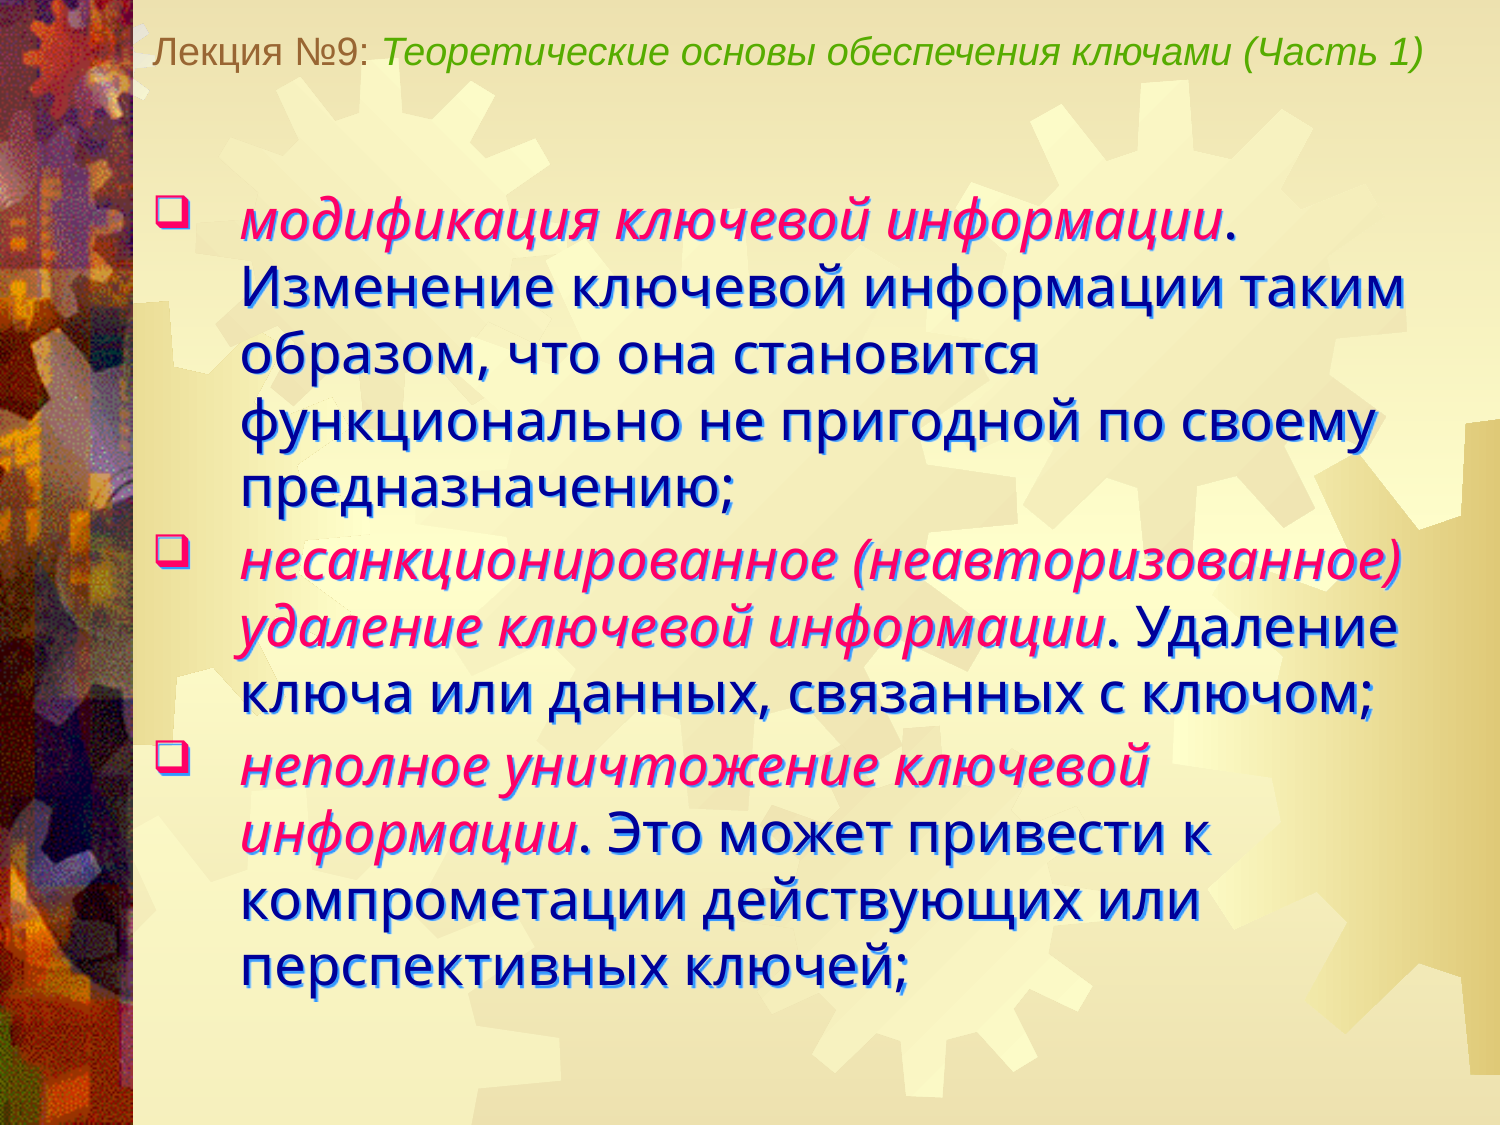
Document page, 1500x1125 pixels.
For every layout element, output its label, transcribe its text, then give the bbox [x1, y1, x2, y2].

text_box модификация ключевой информации. Изменение ключевой информации таким образом, что она становится функционально не пригодной по своему предназначению; несанкционированное (неавторизованное) удаление ключевой информации. Удаление ключа или данных, связанных с ключом; неполное уничтожение ключевой информации. Это может привести к компрометации действующих или перспективных ключей; [152, 184, 1465, 998]
text_box Лекция №9: Теоретические основы обеспечения ключами (Часть 1) [130, 31, 1500, 74]
picture [0, 0, 133, 1125]
